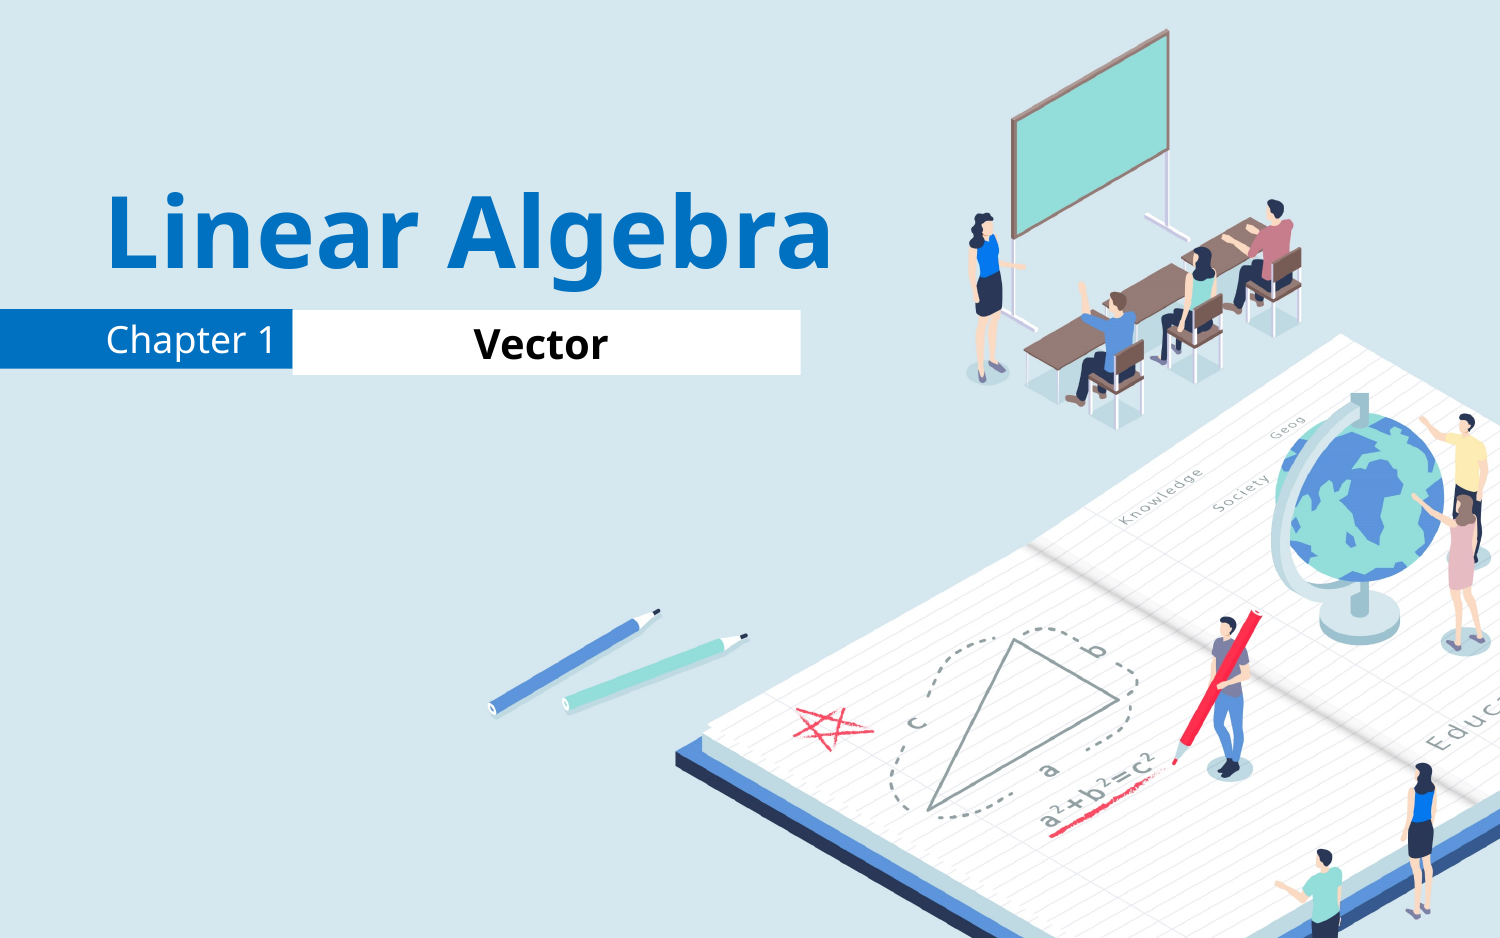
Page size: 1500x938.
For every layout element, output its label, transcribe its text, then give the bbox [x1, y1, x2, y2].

text_box Vector [292, 310, 801, 375]
text_box Chapter 1 [0, 309, 293, 369]
title Linear Algebra [88, 160, 1214, 298]
picture [172, 0, 1500, 938]
